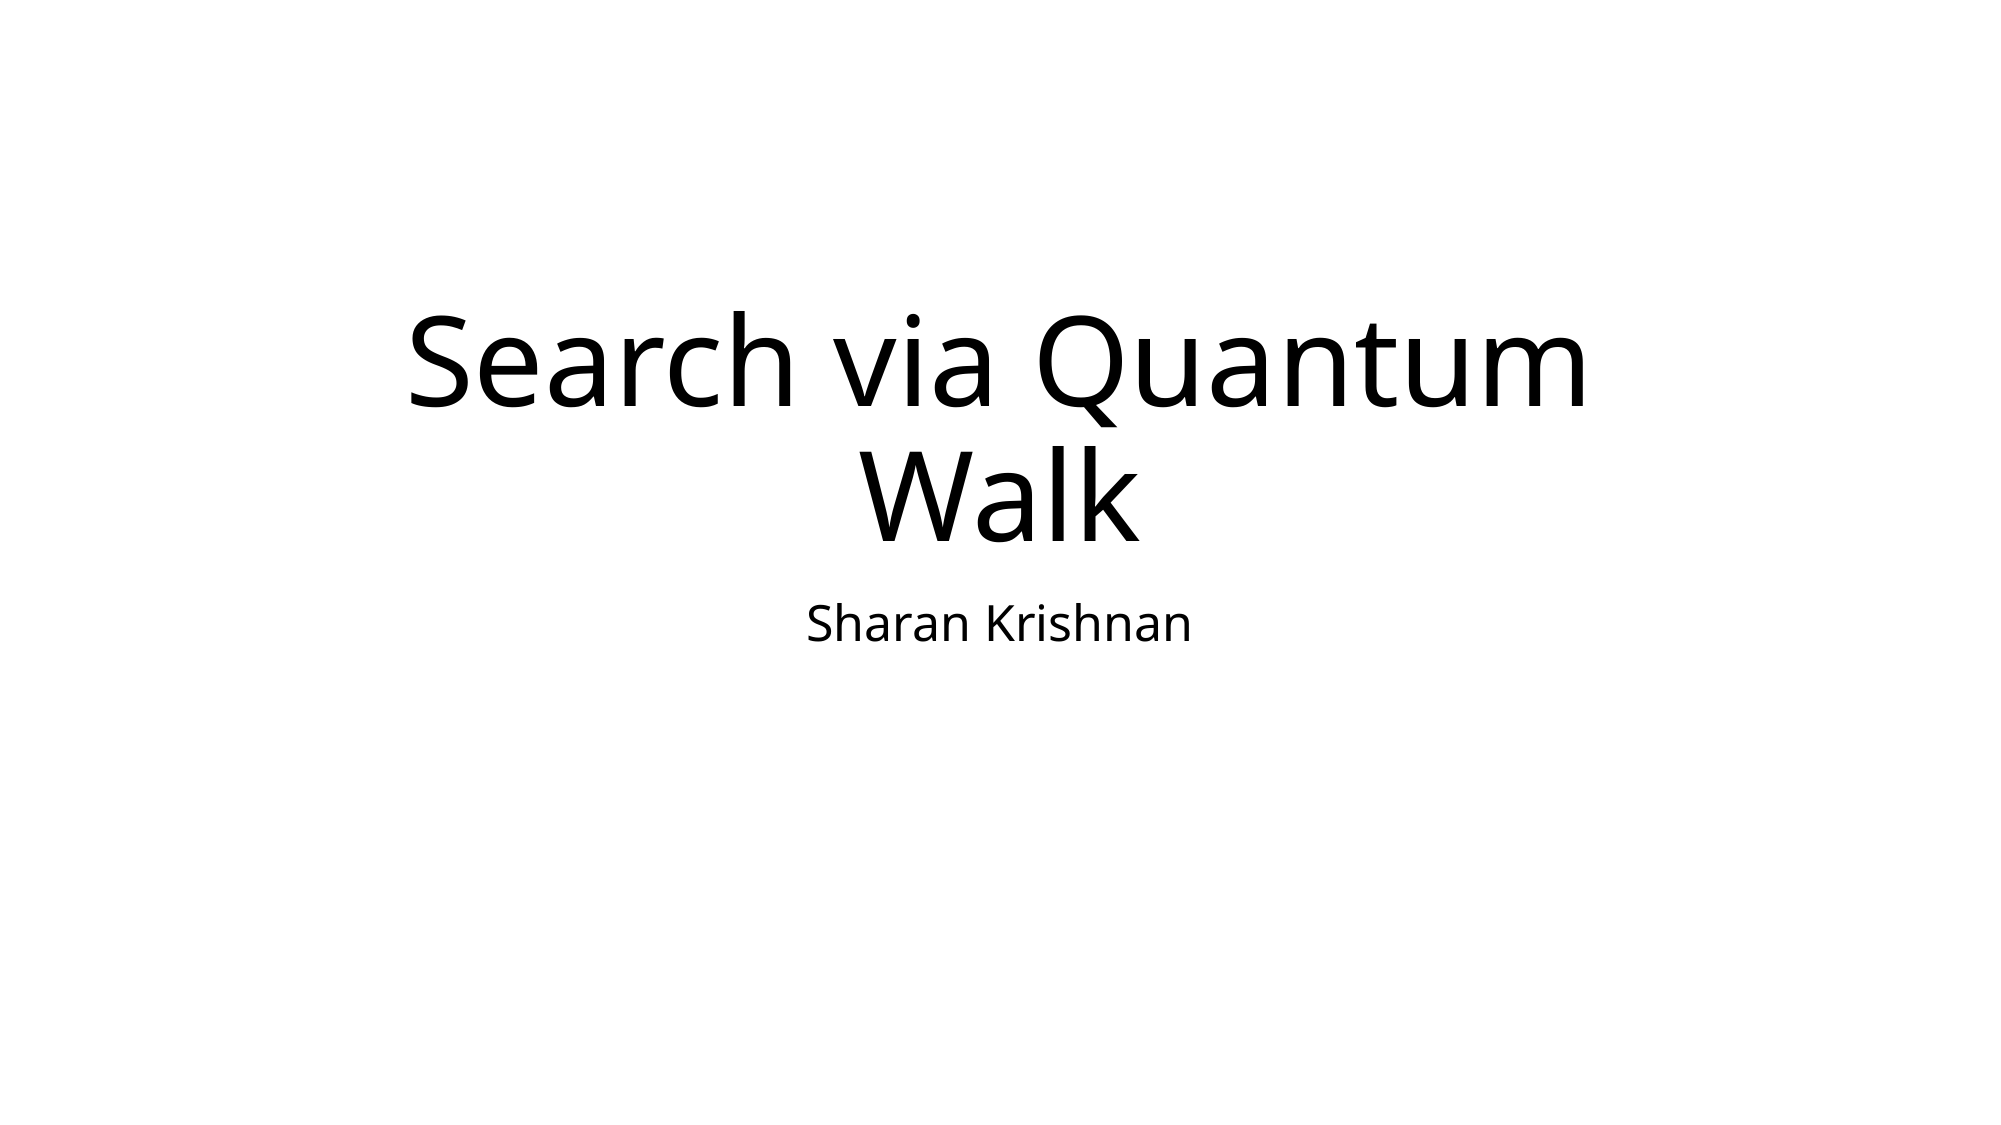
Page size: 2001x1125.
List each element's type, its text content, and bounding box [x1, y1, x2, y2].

subtitle Sharan Krishnan [249, 590, 1750, 863]
title Search via Quantum Walk [249, 184, 1750, 576]
